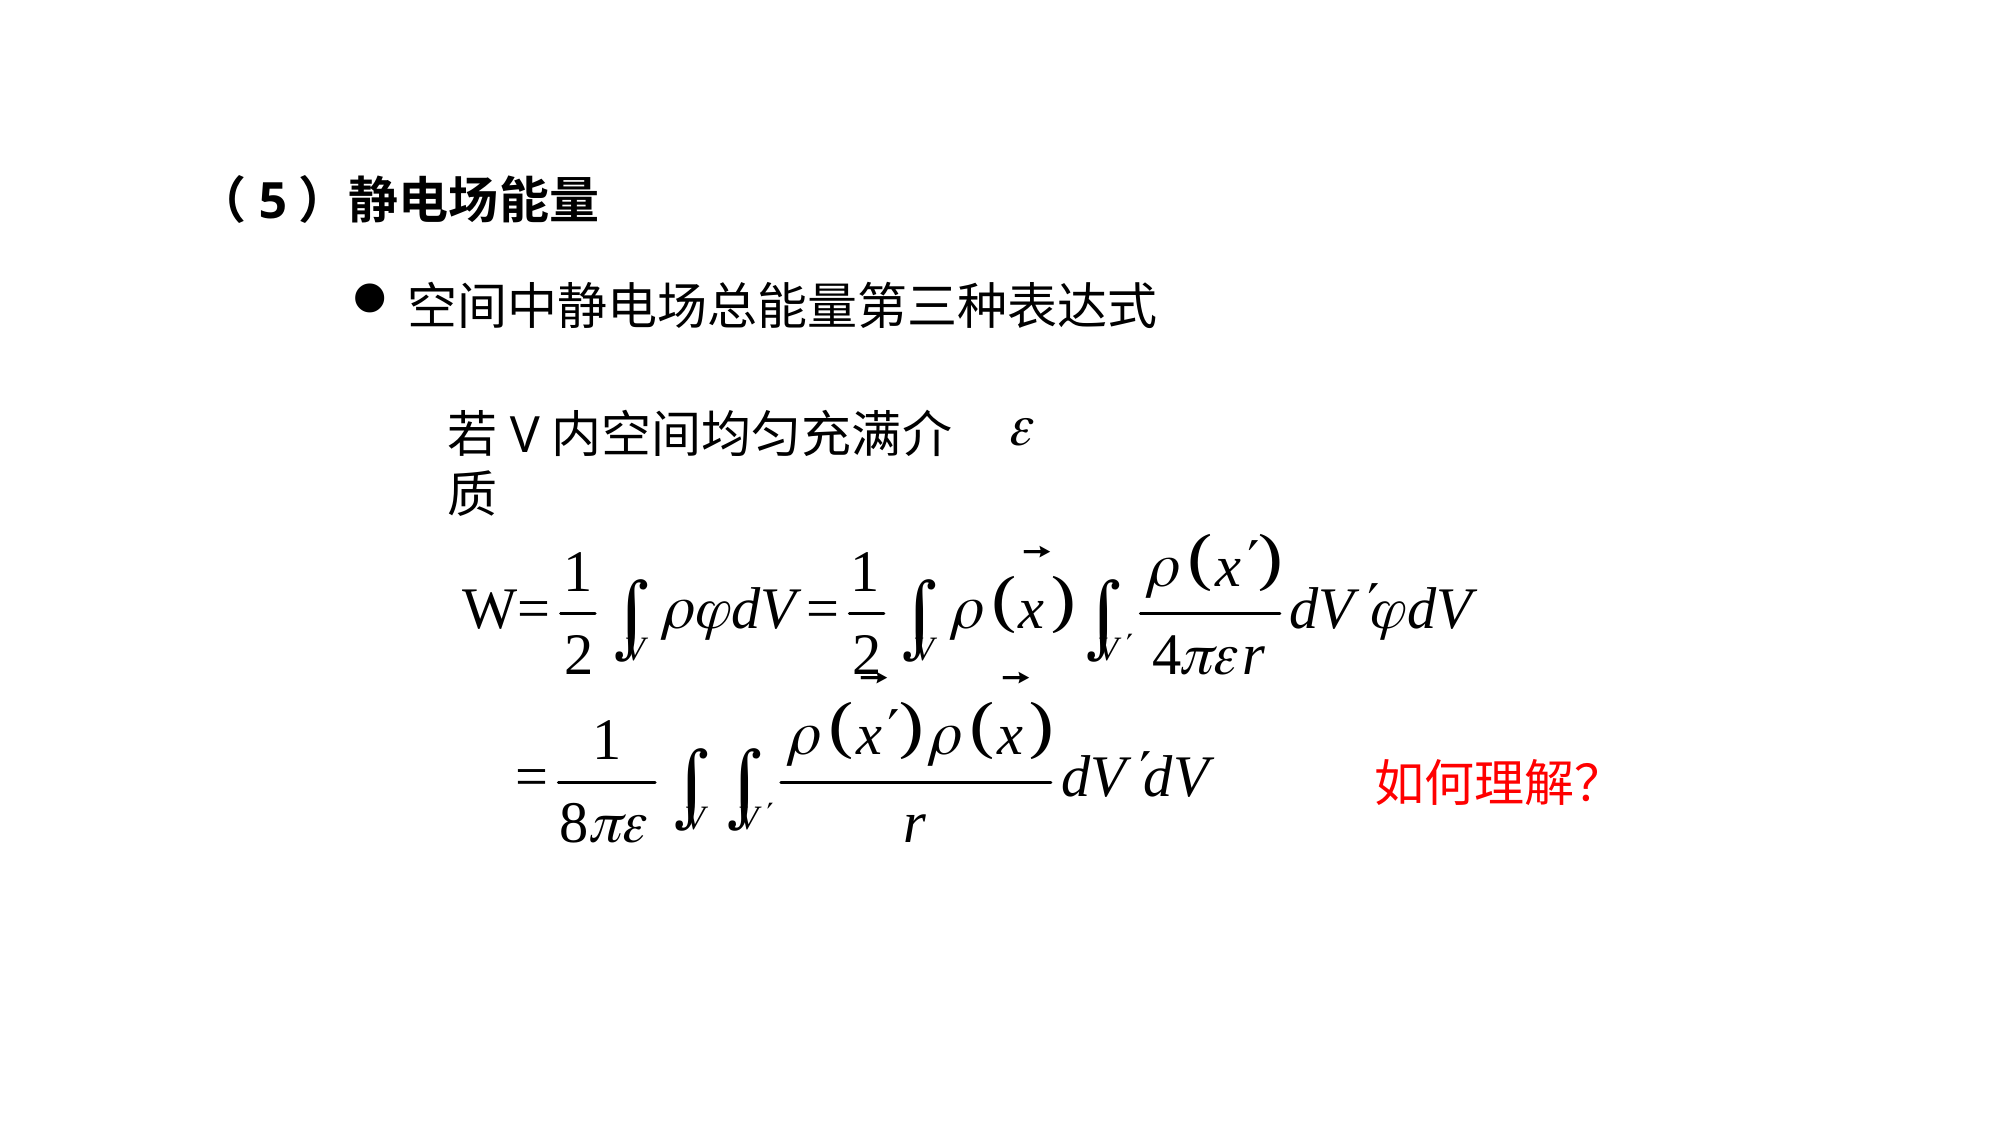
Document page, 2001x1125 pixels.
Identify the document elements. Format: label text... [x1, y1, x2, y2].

text_box 空间中静电场总能量第三种表达式 [336, 267, 1641, 343]
text_box 若V内空间均匀充满介质 [433, 395, 1000, 531]
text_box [999, 406, 1049, 461]
text_box 如何理解？ [1490, 743, 1652, 819]
text_box （5）静电场能量 [181, 161, 837, 236]
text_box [453, 523, 1490, 858]
